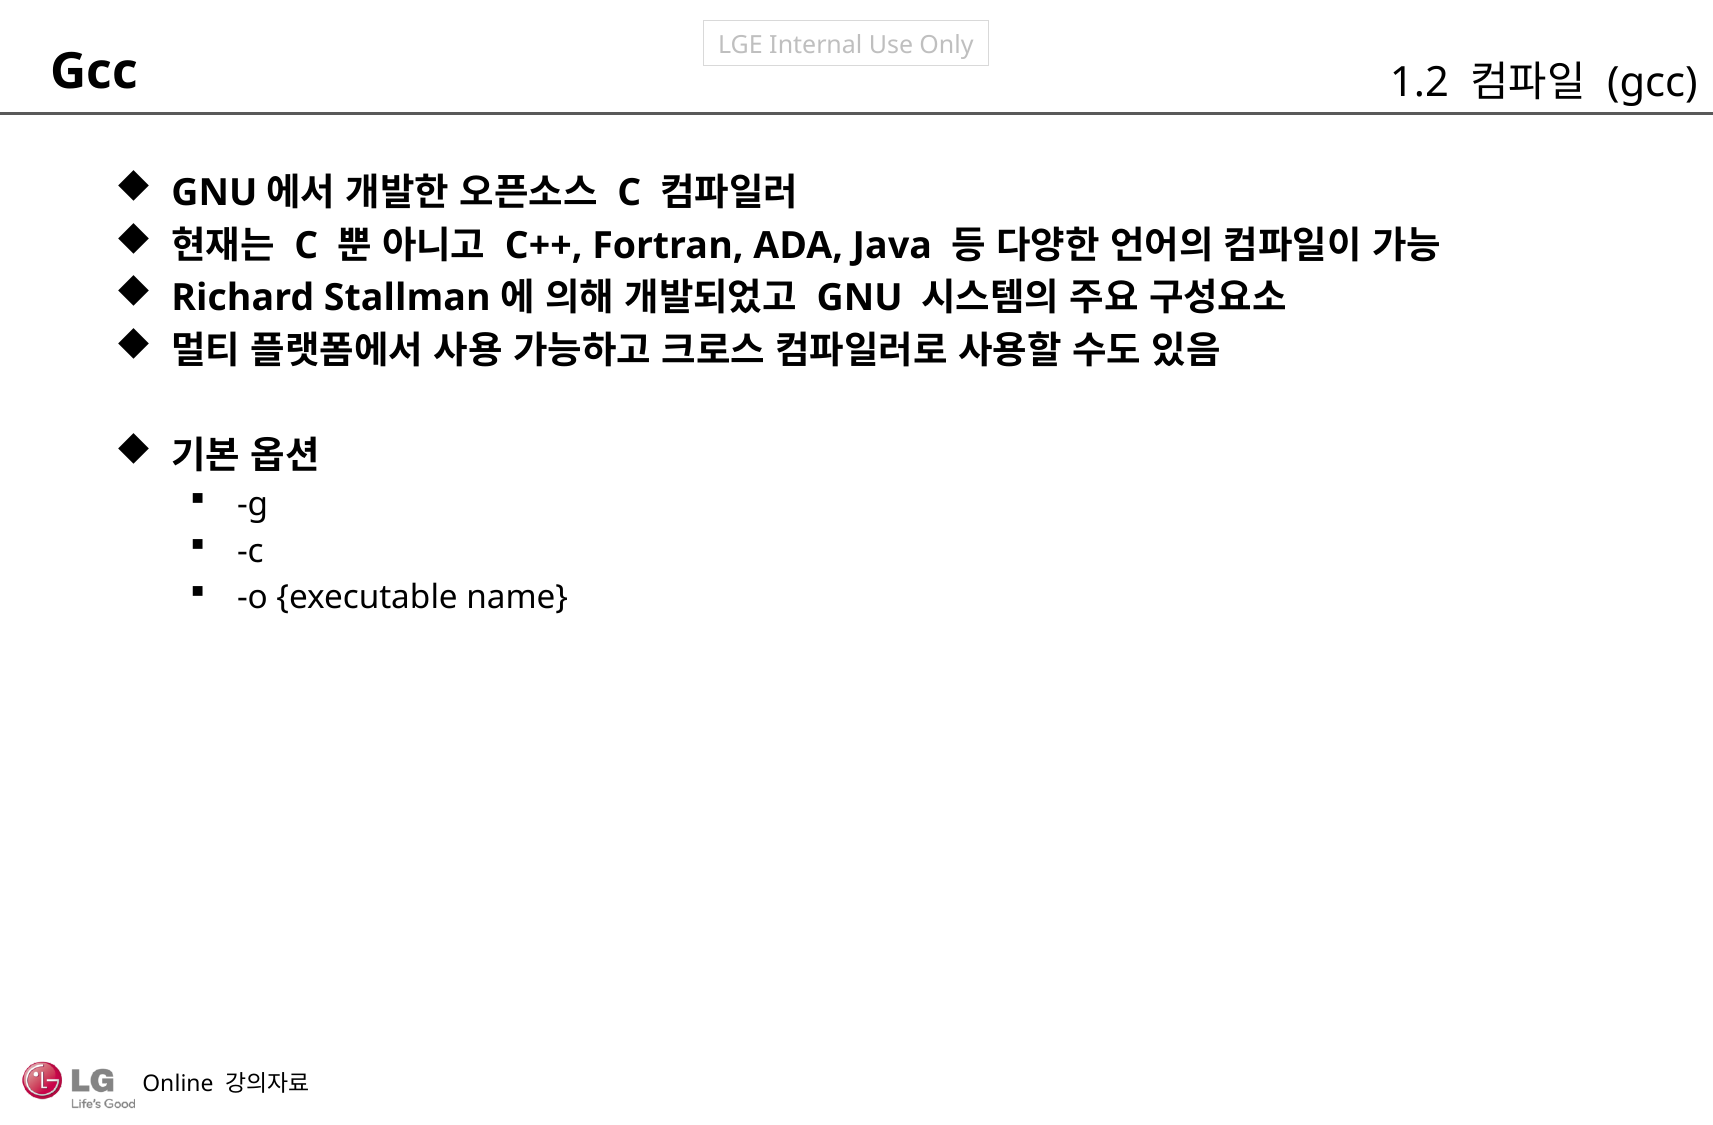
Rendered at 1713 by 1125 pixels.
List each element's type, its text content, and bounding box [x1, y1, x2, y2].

picture [22, 1058, 135, 1111]
list Gcc [35, 30, 739, 98]
list GNU에서 개발한 오픈소스 C 컴파일러 현재는 C 뿐 아니고 C++, Fortran, ADA, Java 등 다양한 언어의 컴파일이 가능 Richard Stallman에 의해 개발되었고 GNU 시스템의 주요 구성요소 멀티 플랫폼에서 사용 가능하고 크로스 컴파일러로 사용할 수도 있음 기본 옵션 -g -c -o {executable name} [100, 160, 1625, 1071]
list 1.2 컴파일 (gcc) [1080, 47, 1713, 126]
